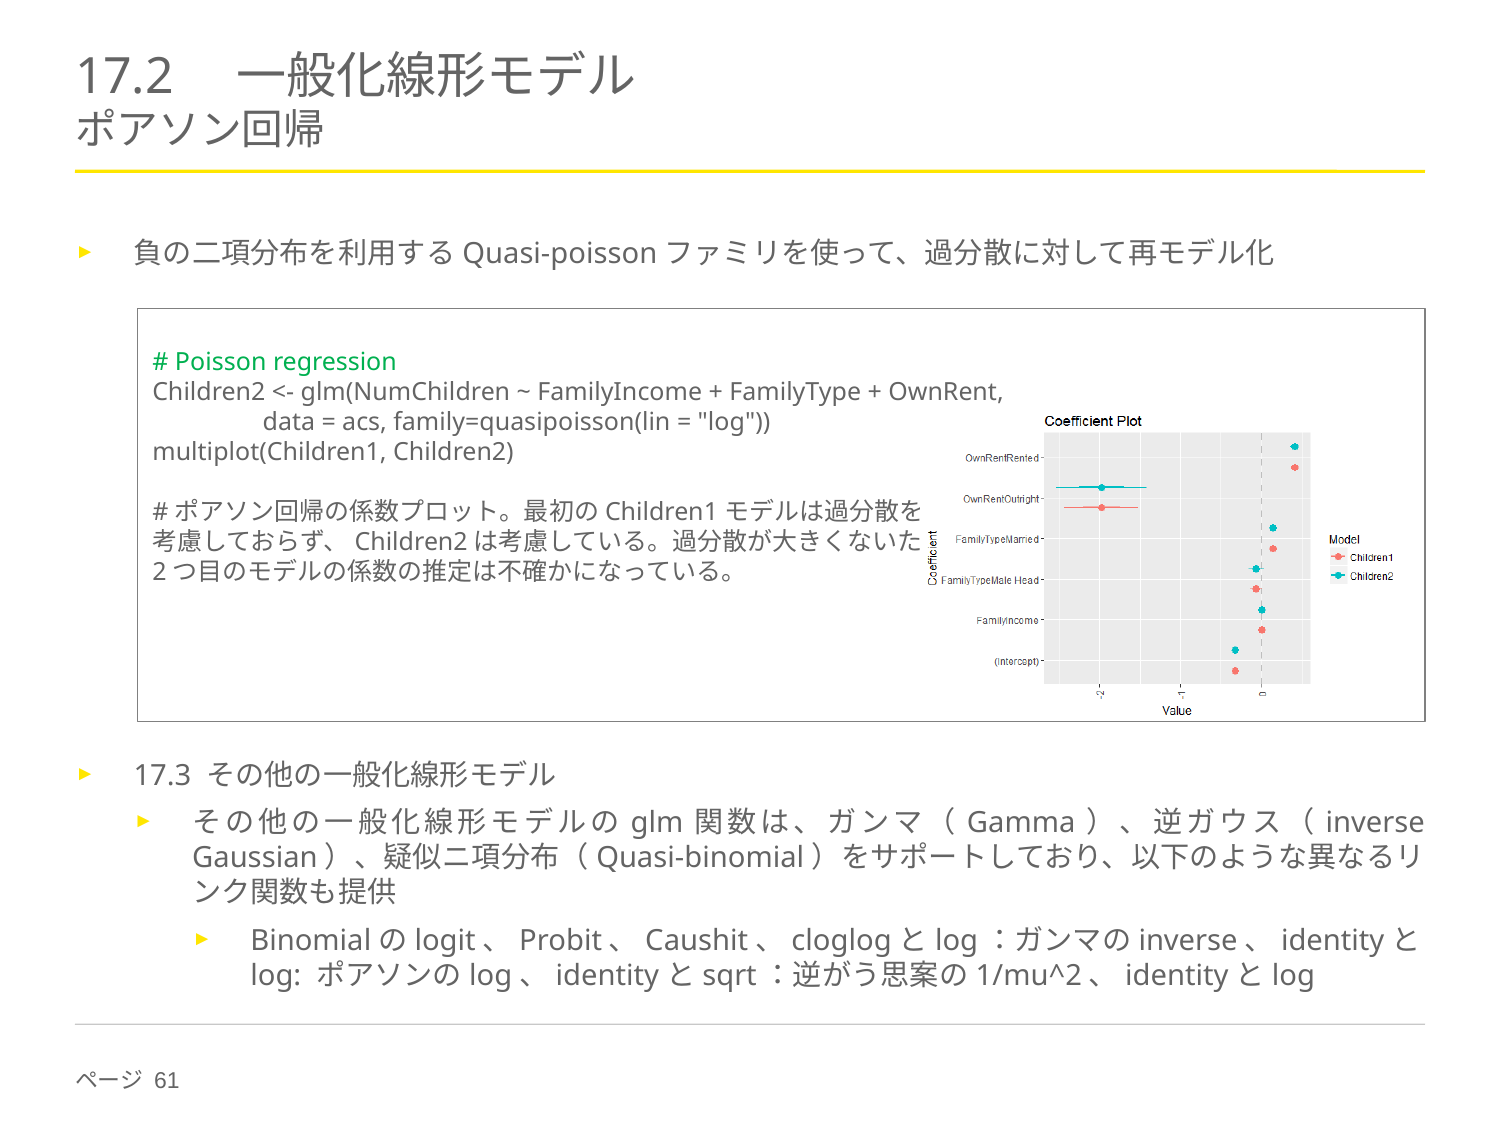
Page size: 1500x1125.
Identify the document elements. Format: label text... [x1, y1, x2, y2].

picture [920, 407, 1405, 720]
title 17.2 一般化線形モデル ポアソン回帰 [75, 33, 1426, 175]
text_box # Poisson regression Children2 <- glm(NumChildren ~ FamilyIncome + FamilyType + OwnRent, data = acs, family=quasipoisson(lin = "log")) multiplot(Children1, Children2) #ポアソン回帰の係数プロット。最初のChildren1モデルは過分散を 考慮しておらず、Children2は考慮している。過分散が大きくないため、 2つ目のモデルの係数の推定は不確かになっている。 [135, 306, 1427, 724]
list 負の二項分布を利用するQuasi-poissonファミリを使って、過分散に対して再モデル化 17.3 その他の一般化線形モデル その他の一般化線形モデルのglm関数は、ガンマ（Gamma）、逆ガウス（inverse Gaussian）、疑似ニ項分布（Quasi-binomial）をサポートしており、以下のような異なるリンク関数も提供 Binomialのlogit、Probit、Caushit、cloglogとlog：ガンマのinverse、identityとlog: ポアソンのlog、identityとsqrt：逆がう思案の1/mu^2、identityとlog [75, 233, 1425, 1005]
